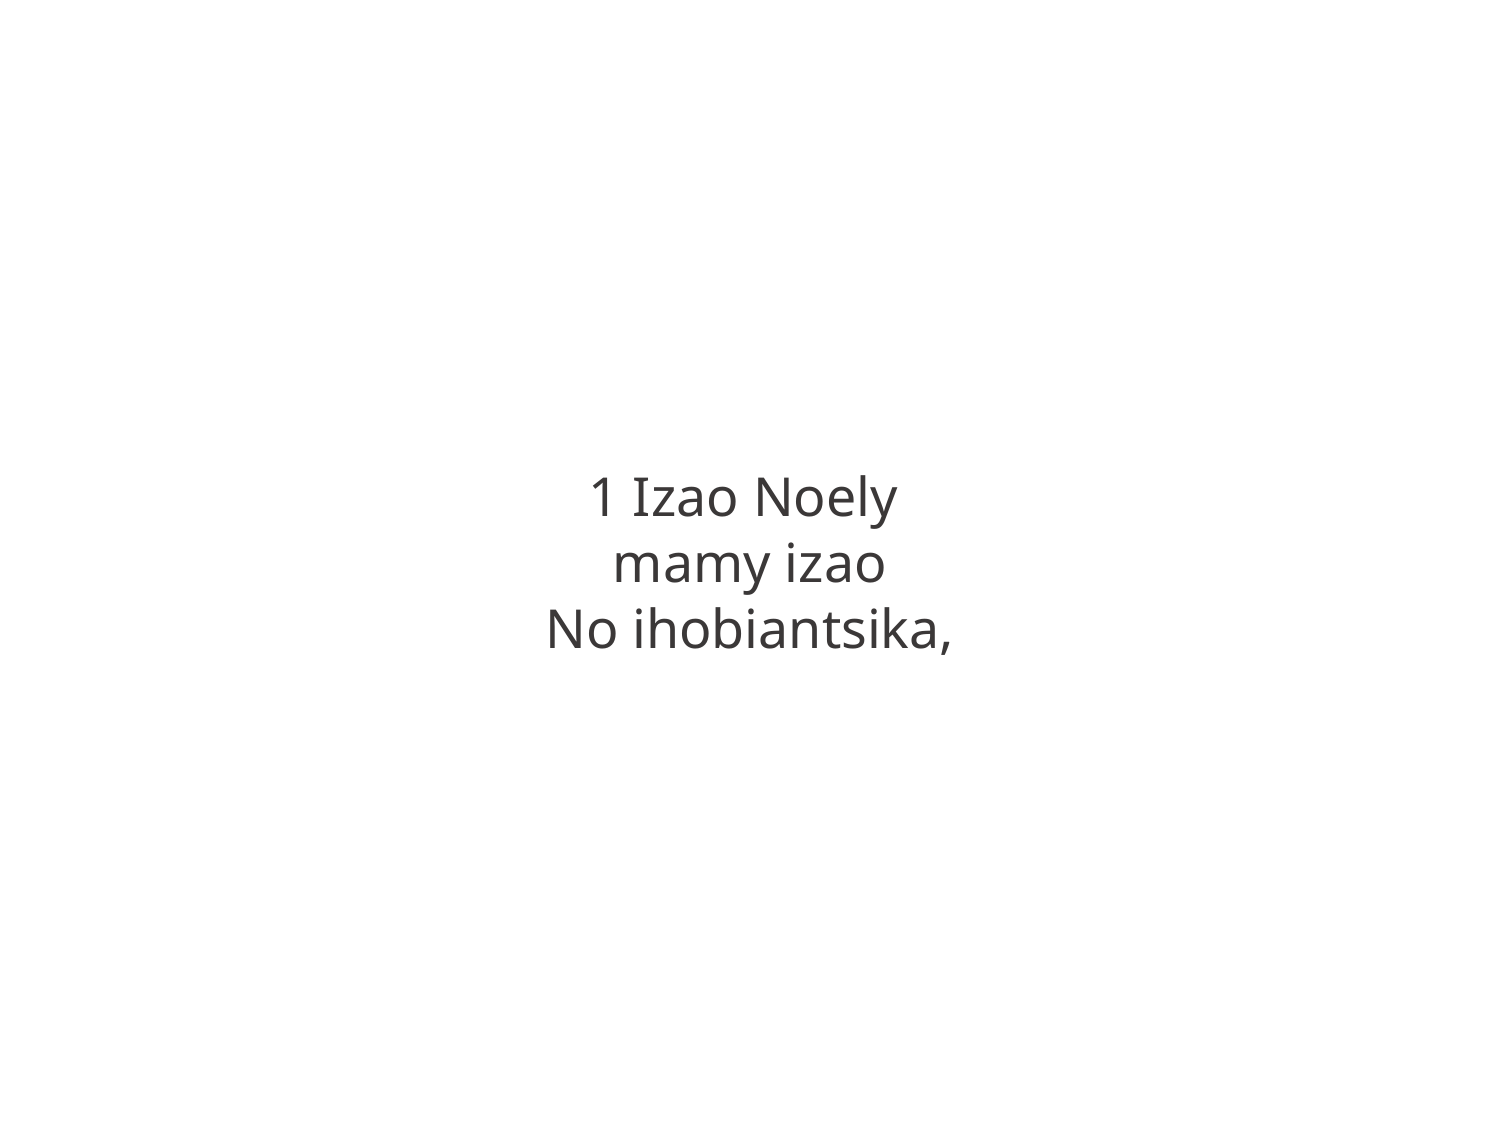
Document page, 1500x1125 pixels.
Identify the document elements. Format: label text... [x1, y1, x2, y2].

title 1 Izao Noely mamy izao No ihobiantsika, [74, 453, 1426, 672]
